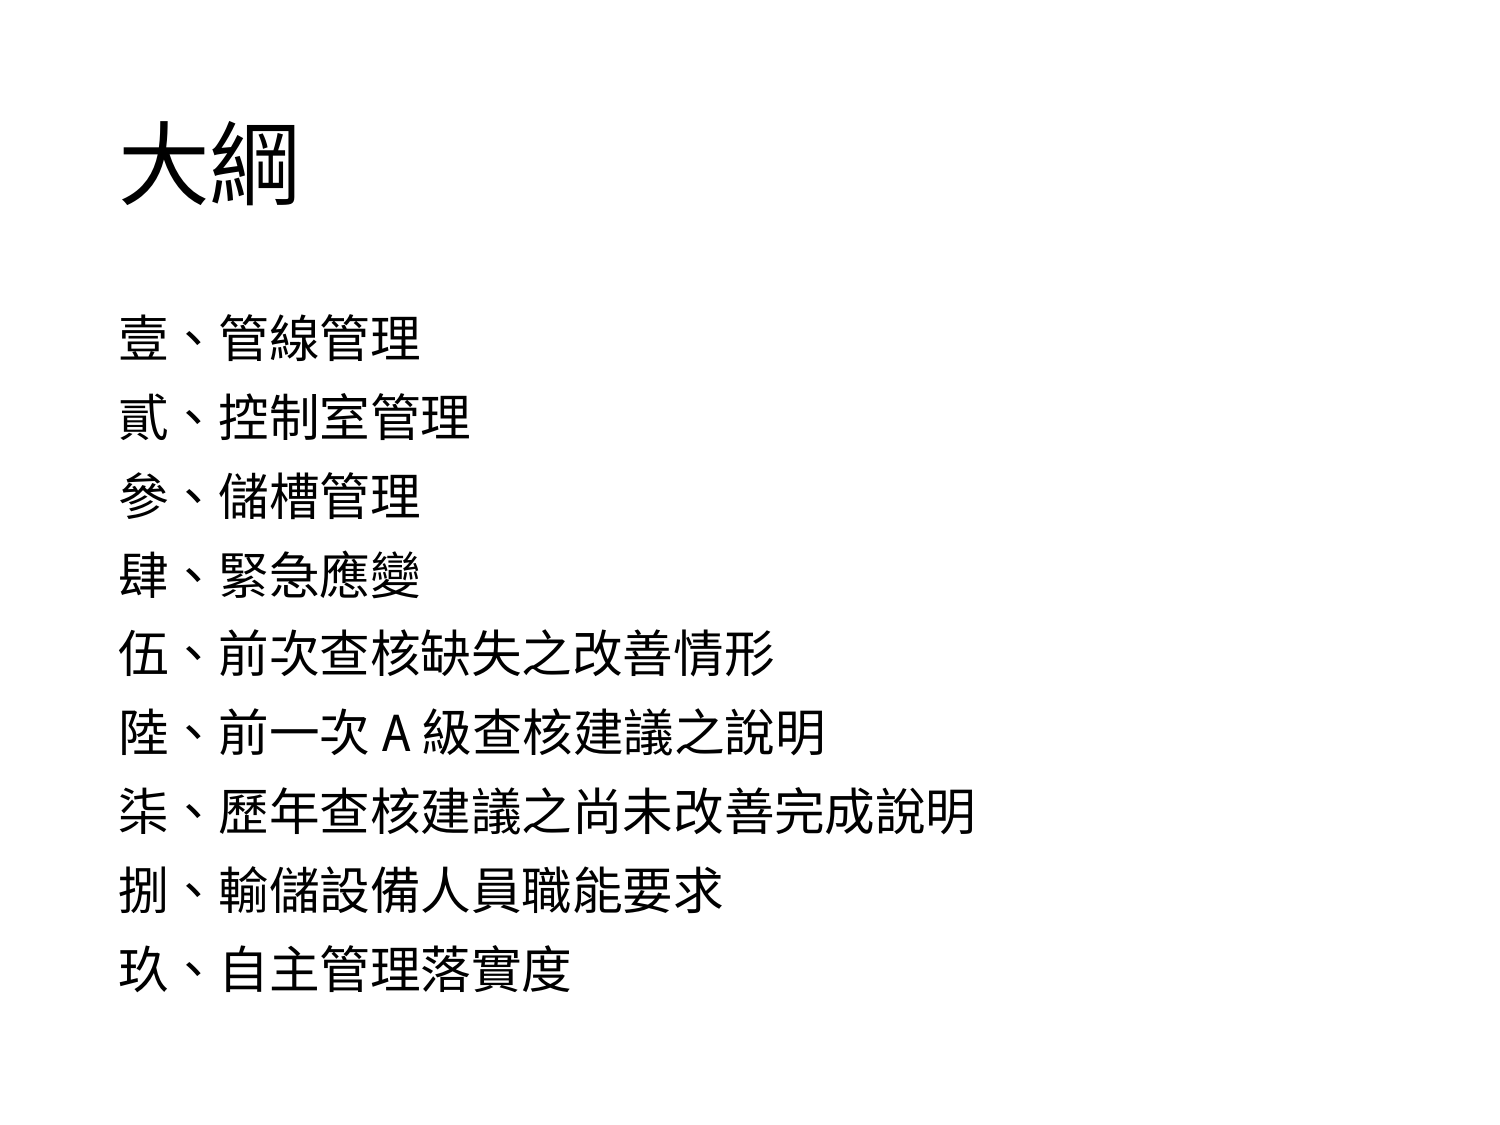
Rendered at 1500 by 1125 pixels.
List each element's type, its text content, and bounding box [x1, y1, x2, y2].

title 大綱 [103, 59, 1397, 278]
list 壹、管線管理 貳、控制室管理 參、儲槽管理 肆、緊急應變 伍、前次查核缺失之改善情形 陸、前一次A級查核建議之說明 柒、歷年查核建議之尚未改善完成說明 捌、輸儲設備人員職能要求 玖、自主管理落實度 [103, 299, 1397, 1014]
